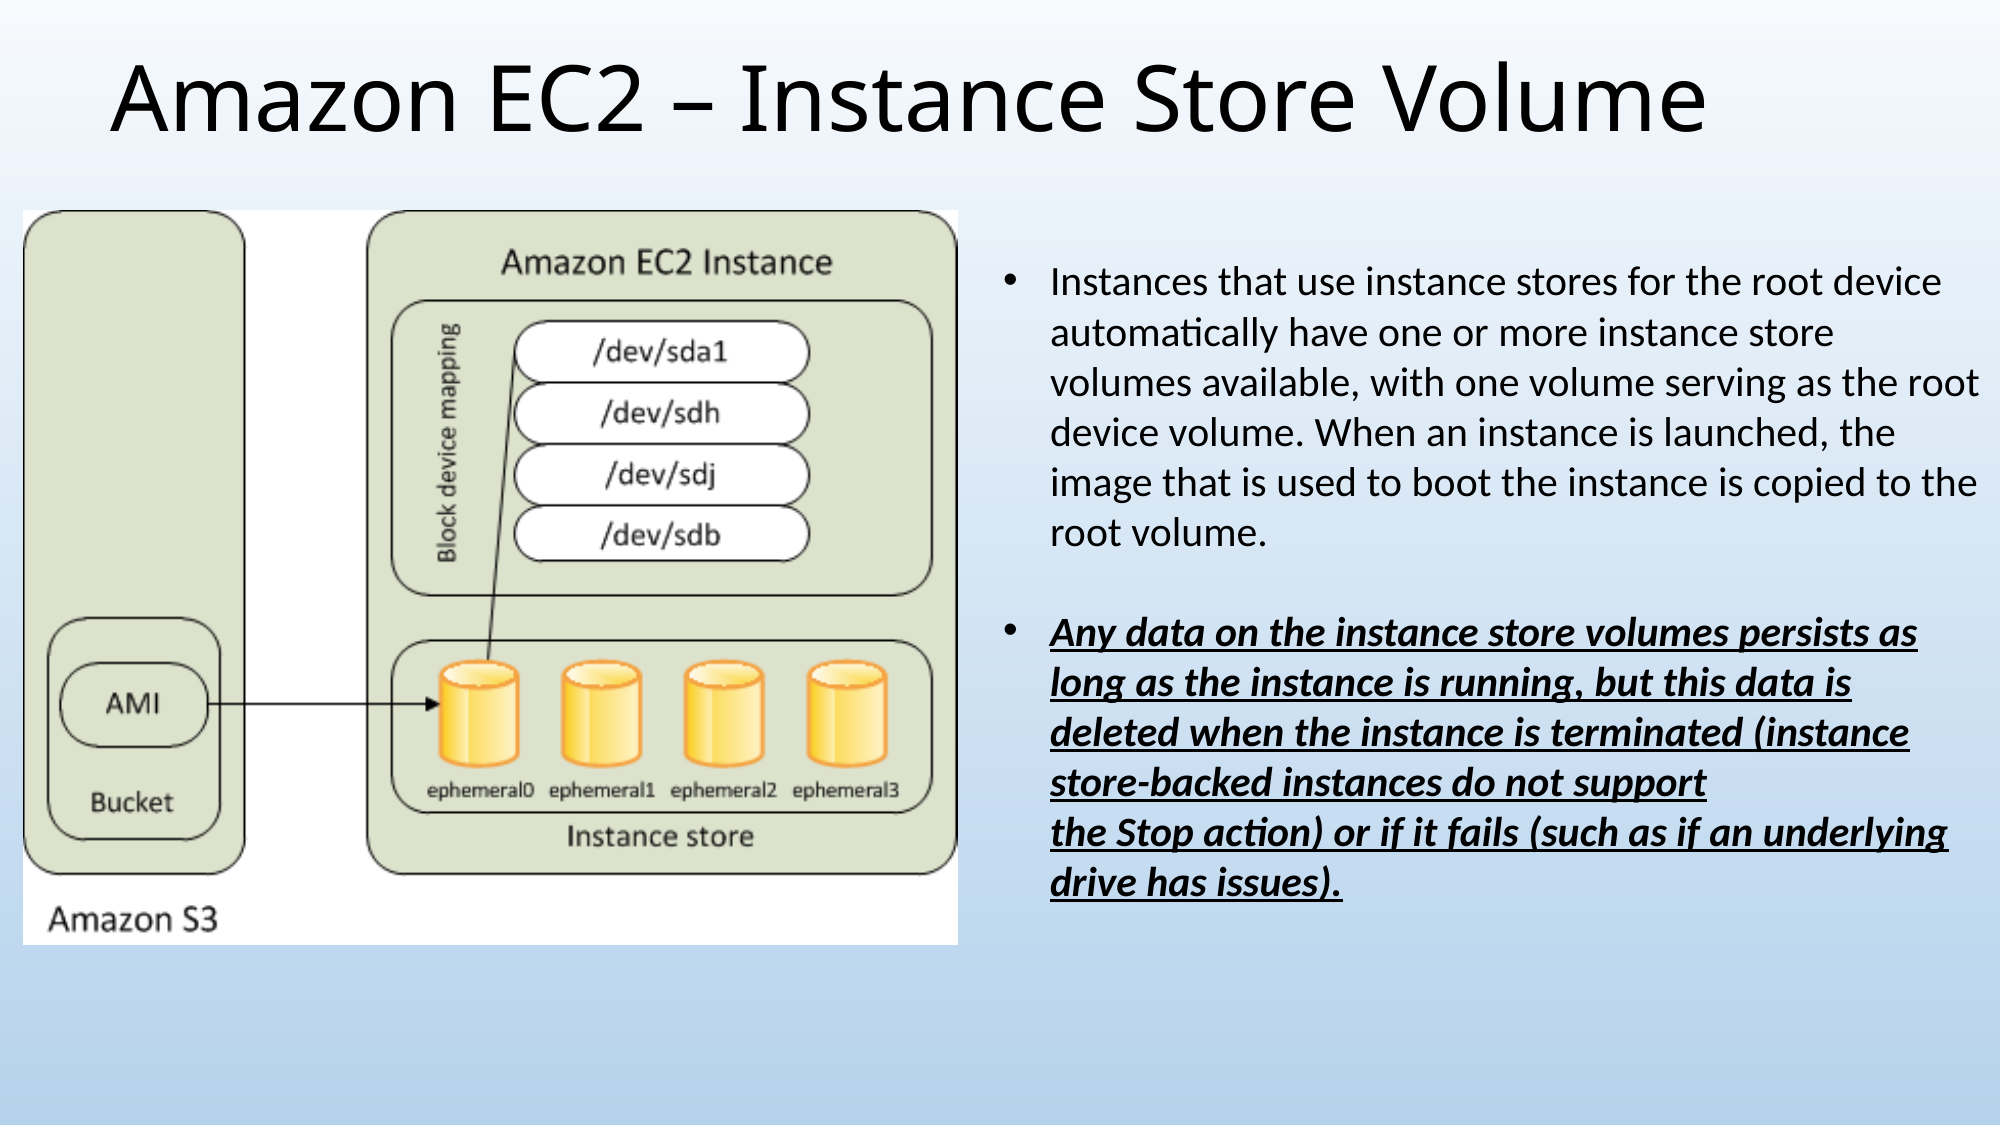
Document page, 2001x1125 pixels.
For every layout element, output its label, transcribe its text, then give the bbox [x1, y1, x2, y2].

text_box Instances that use instance stores for the root device automatically have one or more instance store volumes available, with one volume serving as the root device volume. When an instance is launched, the image that is used to boot the instance is copied to the root volume. Any data on the instance store volumes persists as long as the instance is running, but this data is deleted when the instance is terminated (instance store-backed instances do not support the Stop action) or if it fails (such as if an underlying drive has issues). [988, 246, 2000, 962]
title Amazon EC2 – Instance Store Volume [95, 0, 1821, 211]
picture [23, 210, 958, 945]
